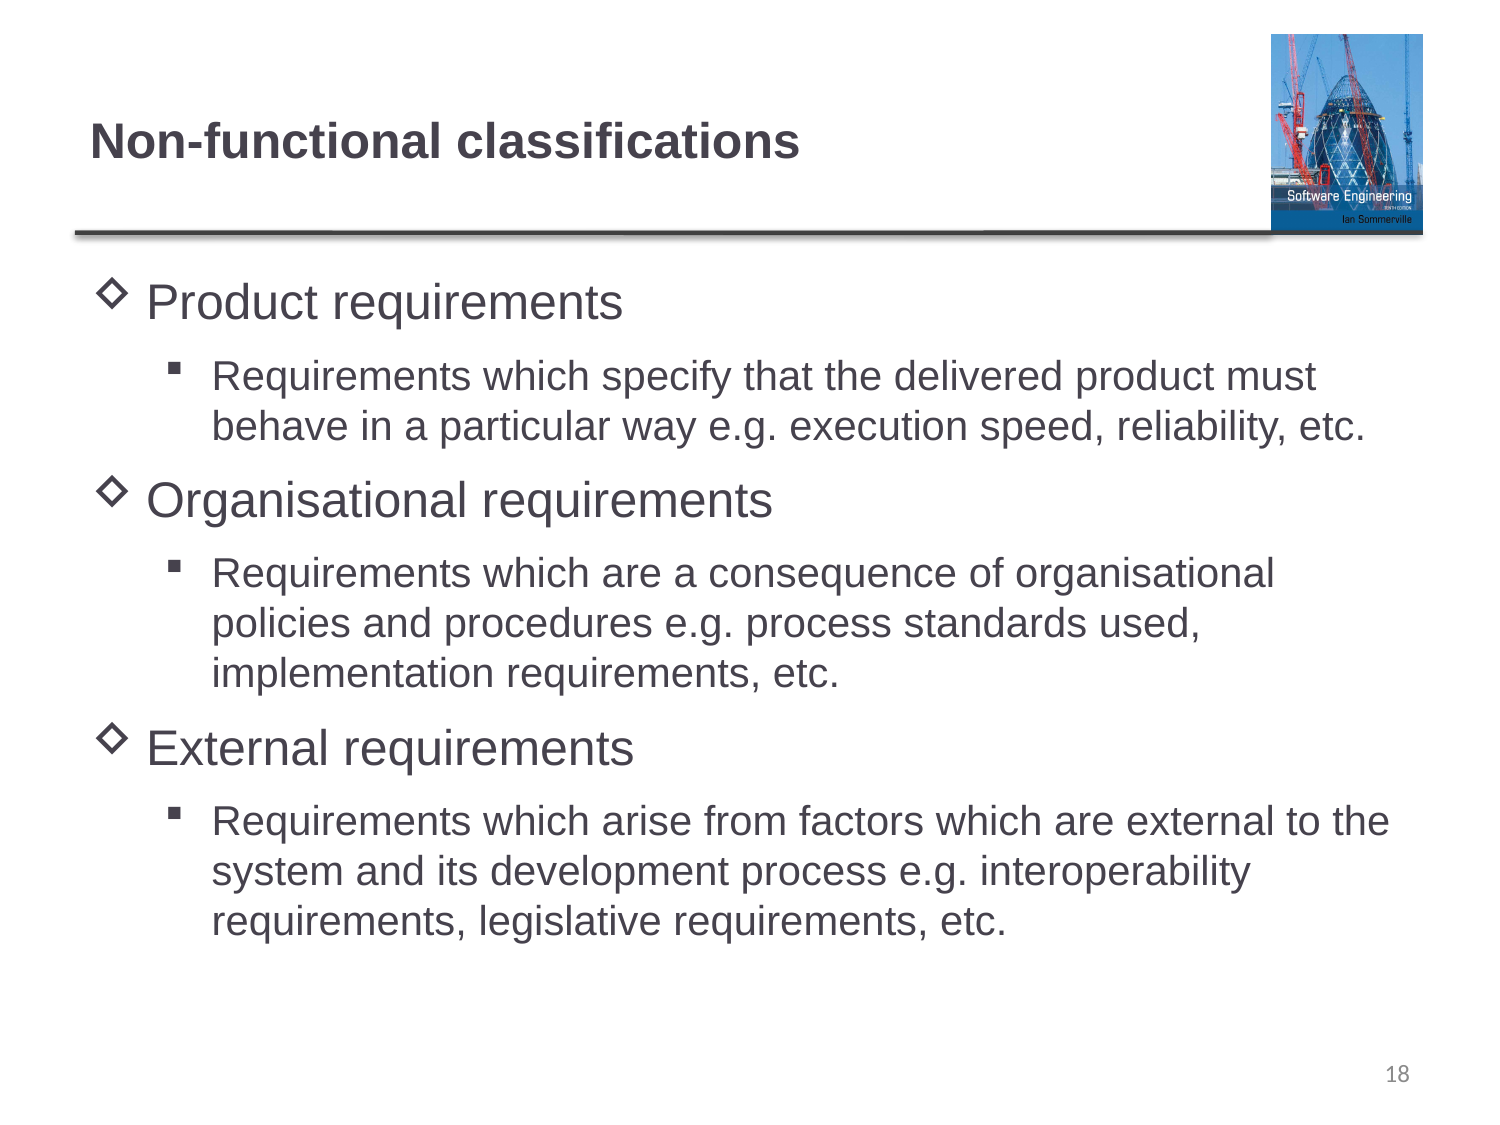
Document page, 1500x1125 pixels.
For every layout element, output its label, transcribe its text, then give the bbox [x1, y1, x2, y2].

slide_number 18 [1074, 1042, 1425, 1103]
picture [1271, 34, 1423, 230]
title Non-functional classifications [74, 44, 1272, 233]
list Product requirements Requirements which specify that the delivered product must behave in a particular way e.g. execution speed, reliability, etc. Organisational requirements Requirements which are a consequence of organisational policies and procedures e.g. process standards used, implementation requirements, etc. External requirements Requirements which arise from factors which are external to the system and its development process e.g. interoperability requirements, legislative requirements, etc. [75, 262, 1425, 1005]
